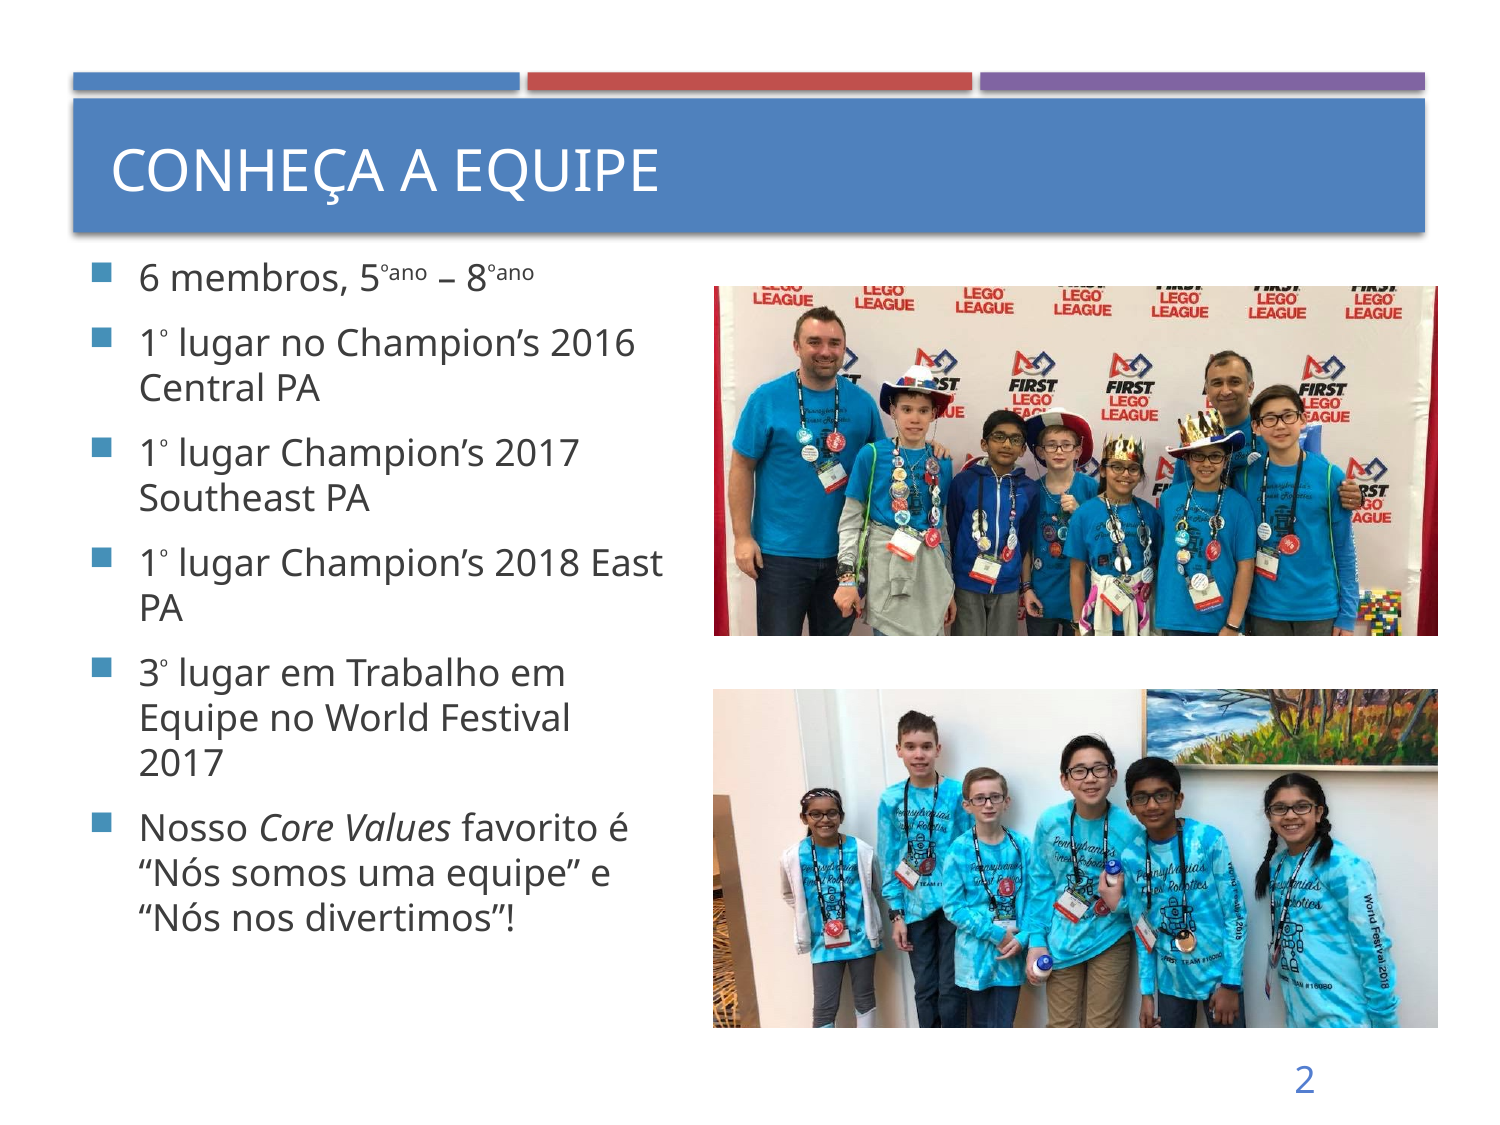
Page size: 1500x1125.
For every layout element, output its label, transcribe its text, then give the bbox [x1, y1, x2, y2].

text_box 1 [1279, 1048, 1406, 1109]
text_box 6 membros, 5ºano – 8ºano 1º lugar no Champion’s 2016 Central PA 1º lugar Champion’s 2017 Southeast PA 1º lugar Champion’s 2018 East PA 3º lugar em Trabalho em Equipe no World Festival 2017 Nosso Core Values favorito é “Nós somos uma equipe” e “Nós nos divertimos”! [73, 246, 680, 961]
text_box Conheça a equipe [95, 112, 1406, 211]
picture [714, 286, 1438, 636]
picture [713, 689, 1438, 1029]
